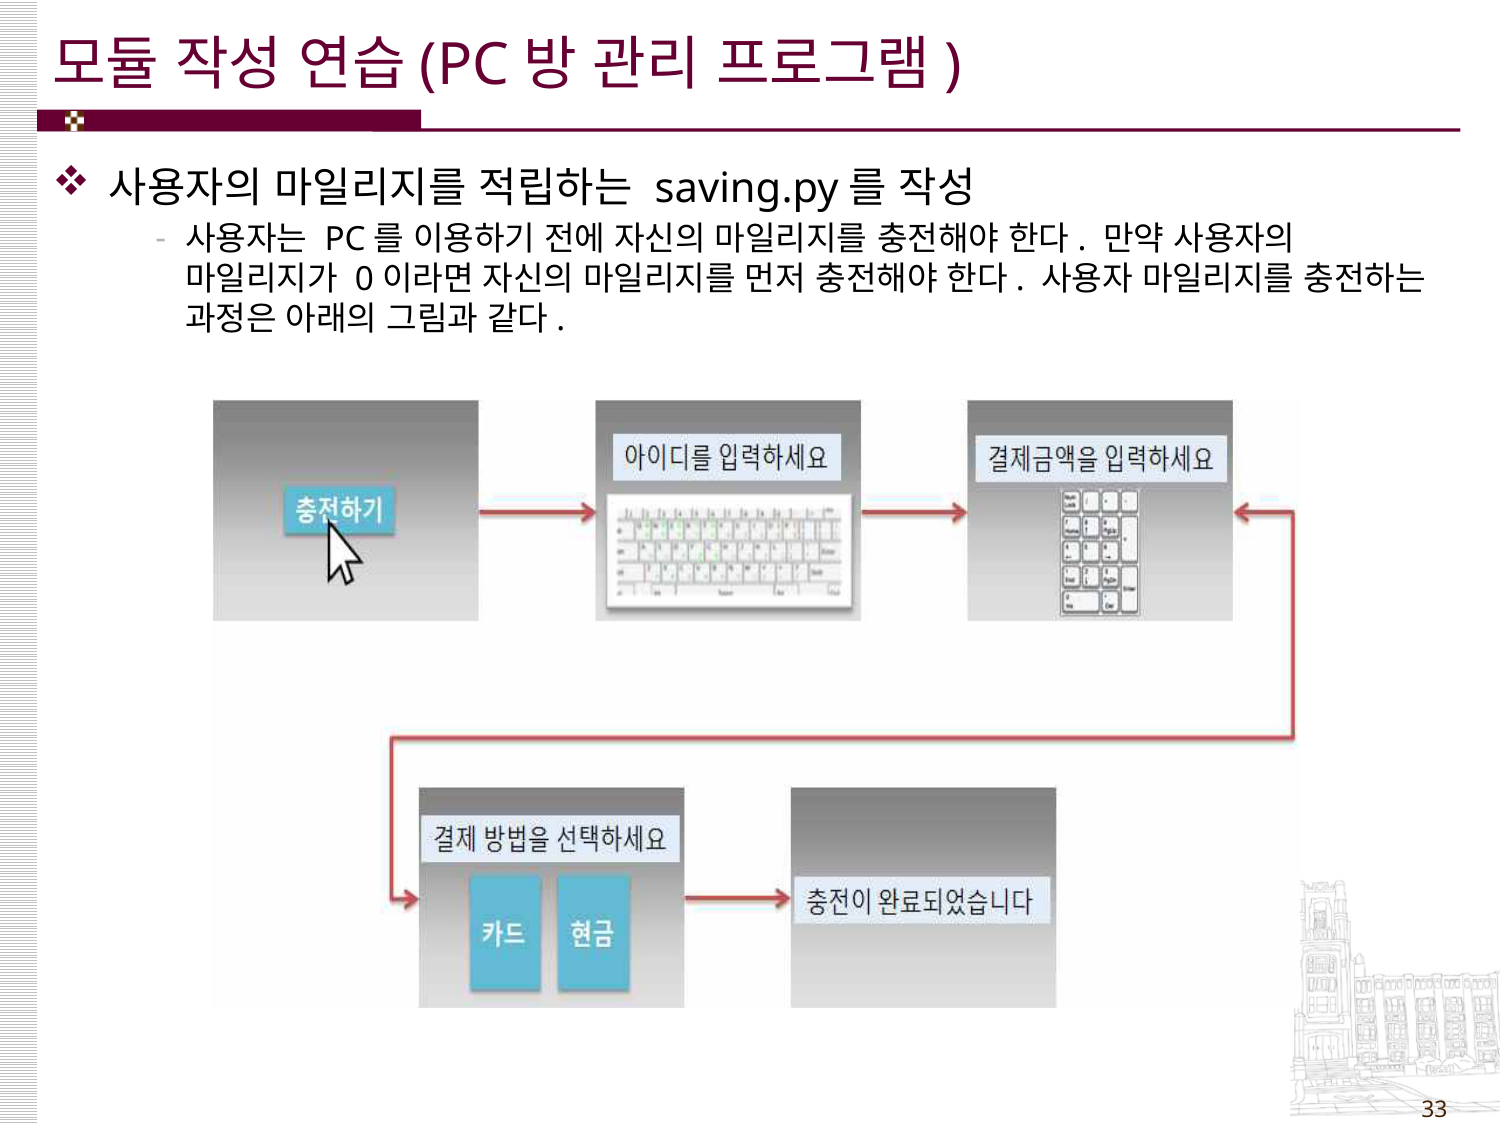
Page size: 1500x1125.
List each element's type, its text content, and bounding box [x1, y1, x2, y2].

title 모듈 작성 연습(PC방 관리 프로그램) [37, 13, 1278, 109]
picture [1290, 874, 1500, 1125]
list 사용자의 마일리지를 적립하는 saving.py를 작성 사용자는 PC를 이용하기 전에 자신의 마일리지를 충전해야 한다. 만약 사용자의 마일리지가 0이라면 자신의 마일리지를 먼저 충전해야 한다. 사용자 마일리지를 충전하는 과정은 아래의 그림과 같다. [37, 152, 1463, 1091]
picture [212, 399, 1301, 1009]
picture [65, 111, 84, 131]
